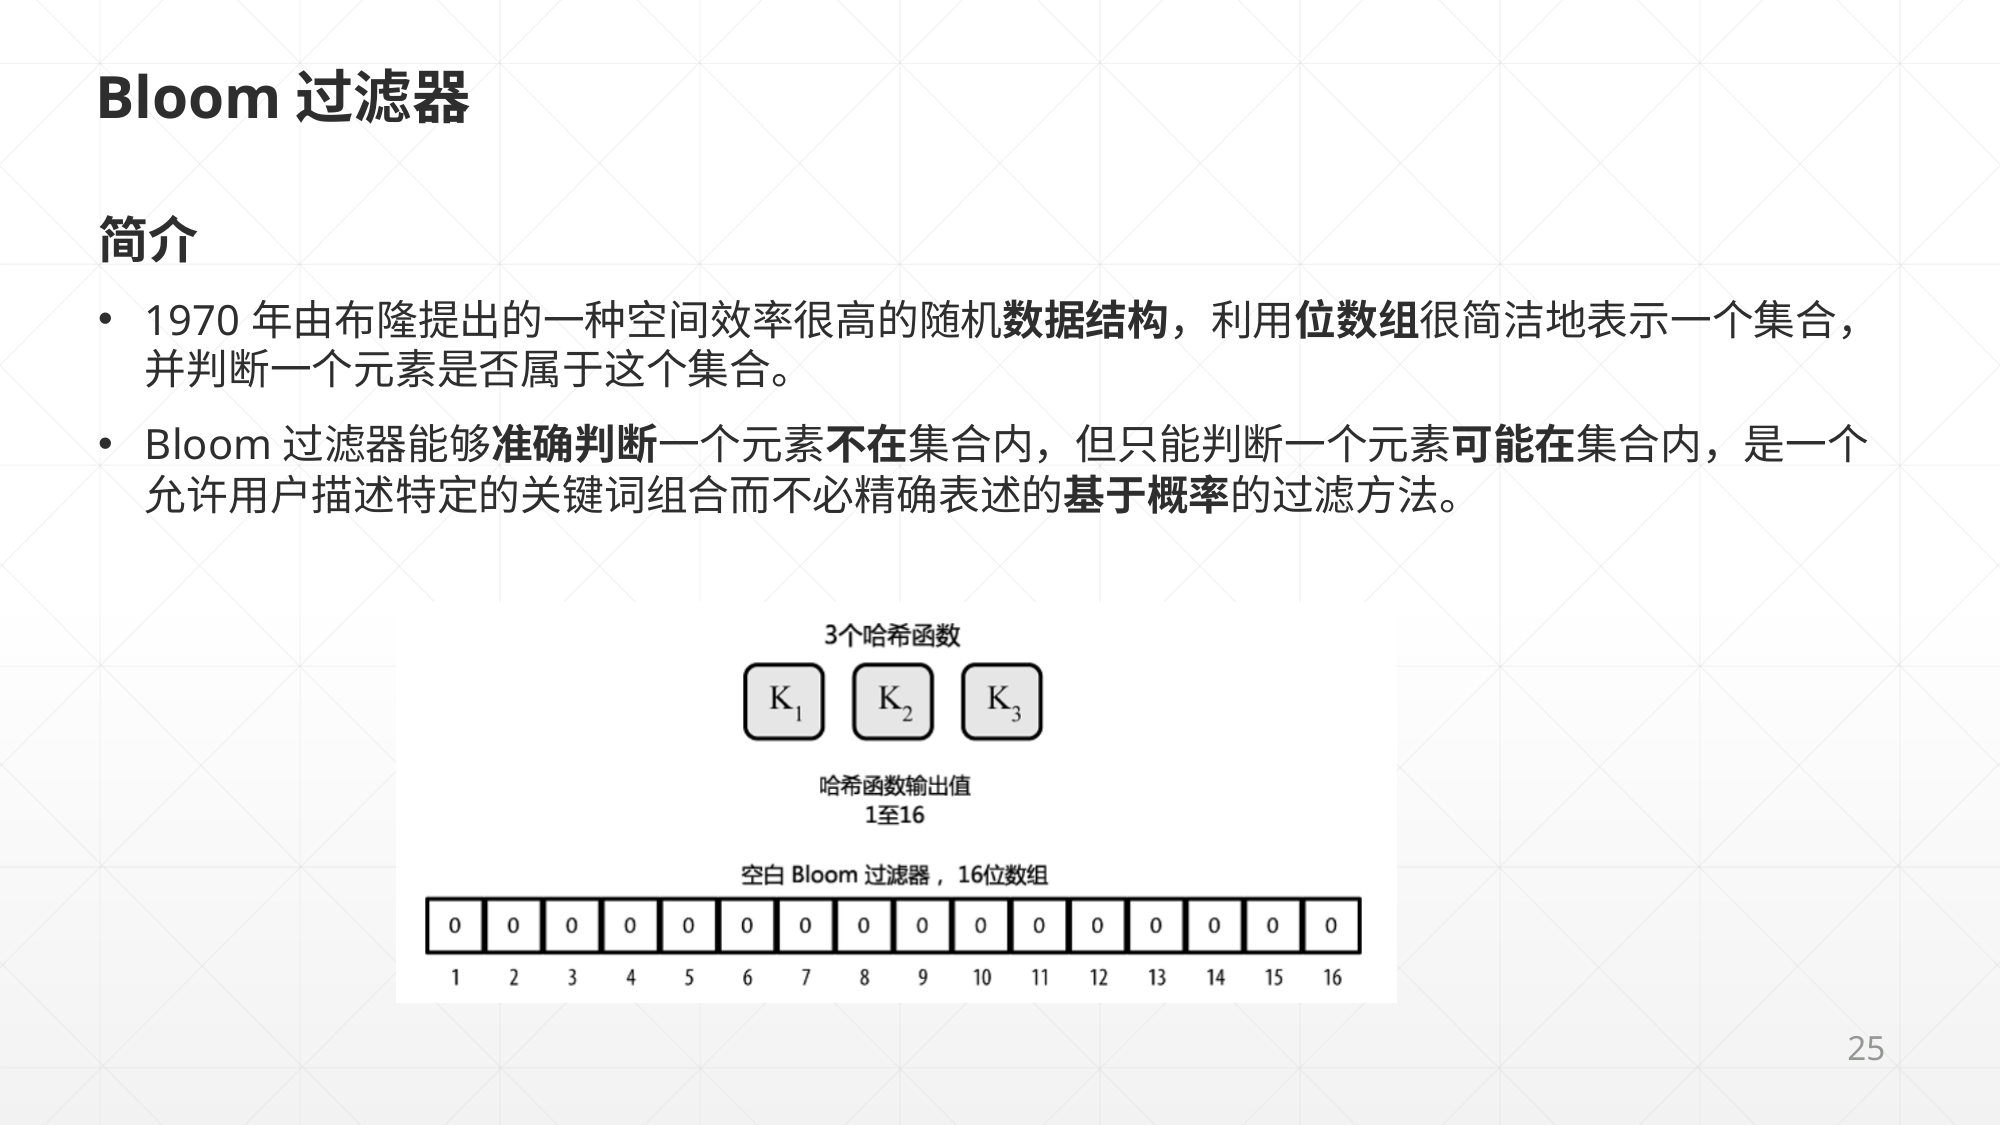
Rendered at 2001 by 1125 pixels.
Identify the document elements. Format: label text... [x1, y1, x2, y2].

text_box 简介 1970年由布隆提出的一种空间效率很高的随机数据结构，利用位数组很简洁地表示一个集合，并判断一个元素是否属于这个集合。 Bloom过滤器能够准确判断一个元素不在集合内，但只能判断一个元素可能在集合内，是一个允许用户描述特定的关键词组合而不必精确表述的基于概率的过滤方法。 [83, 200, 1920, 526]
text_box Bloom过滤器 [80, 52, 486, 138]
picture [396, 602, 1397, 1003]
slide_number 25 [1749, 1031, 1901, 1069]
